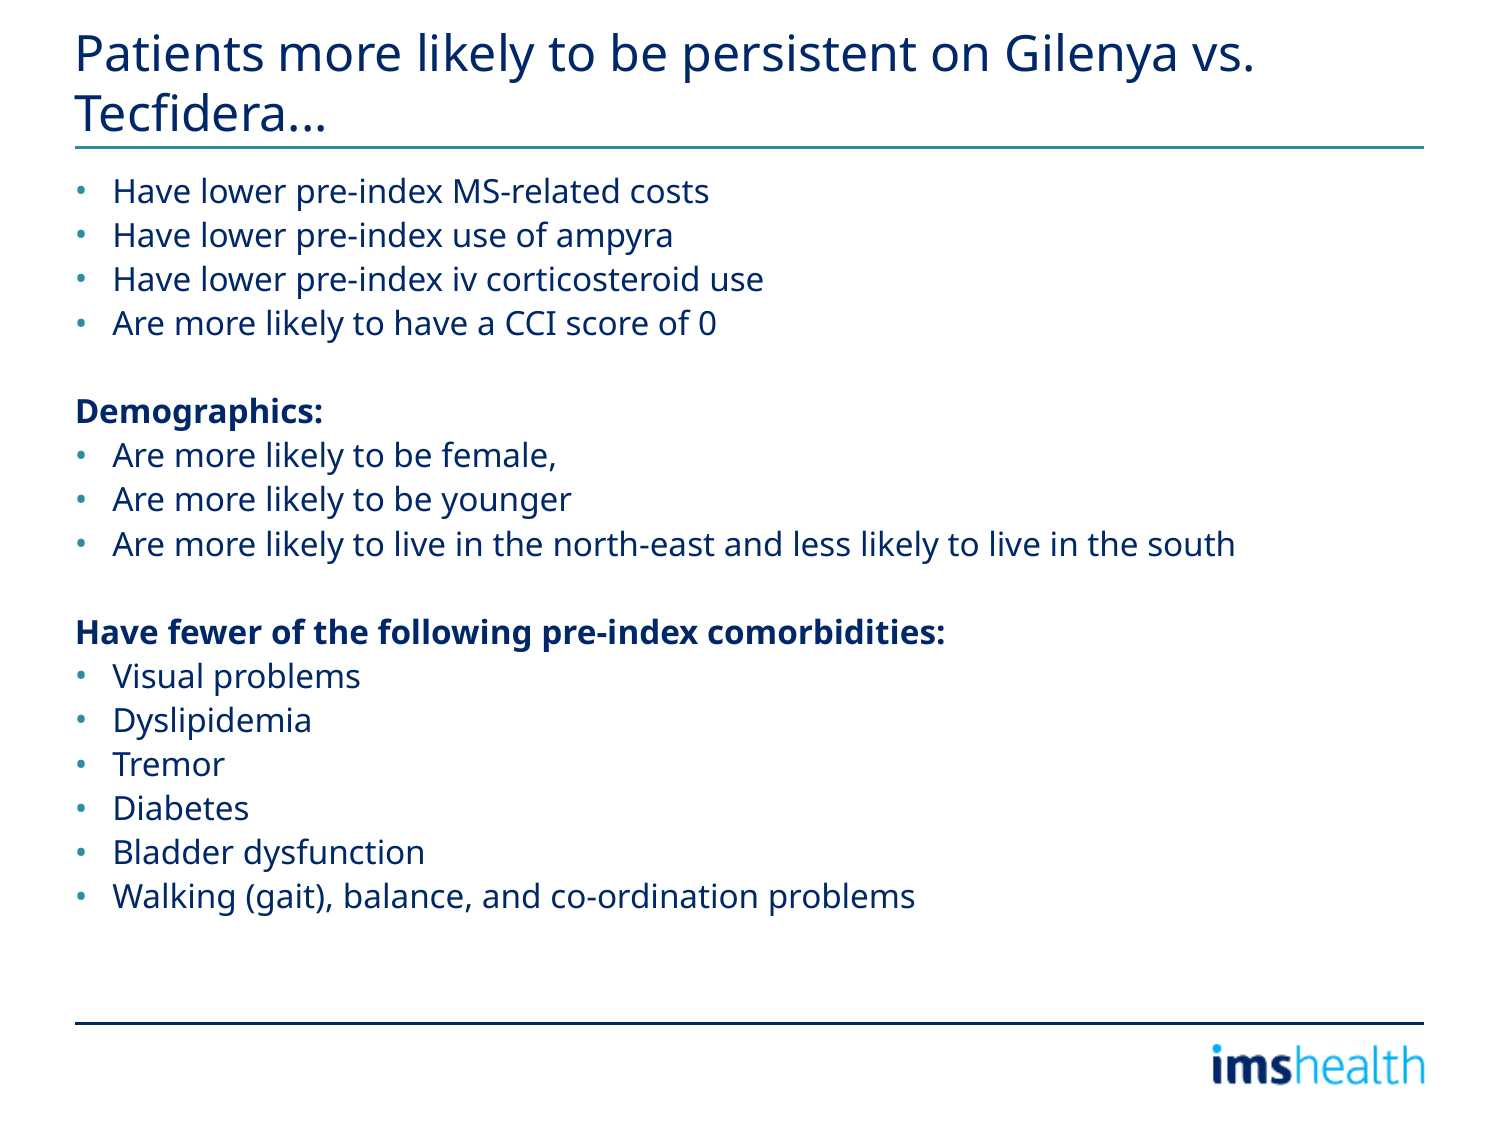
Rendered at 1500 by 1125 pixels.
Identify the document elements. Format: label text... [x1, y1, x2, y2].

picture [1212, 1044, 1426, 1089]
title Patients more likely to be persistent on Gilenya vs. Tecfidera... [74, 66, 1425, 169]
list Have lower pre-index MS-related costs Have lower pre-index use of ampyra Have lower pre-index iv corticosteroid use Are more likely to have a CCI score of 0 Demographics: Are more likely to be female, Are more likely to be younger Are more likely to live in the north-east and less likely to live in the south Have fewer of the following pre-index comorbidities: Visual problems Dyslipidemia Tremor Diabetes Bladder dysfunction Walking (gait), balance, and co-ordination problems [74, 169, 1425, 890]
